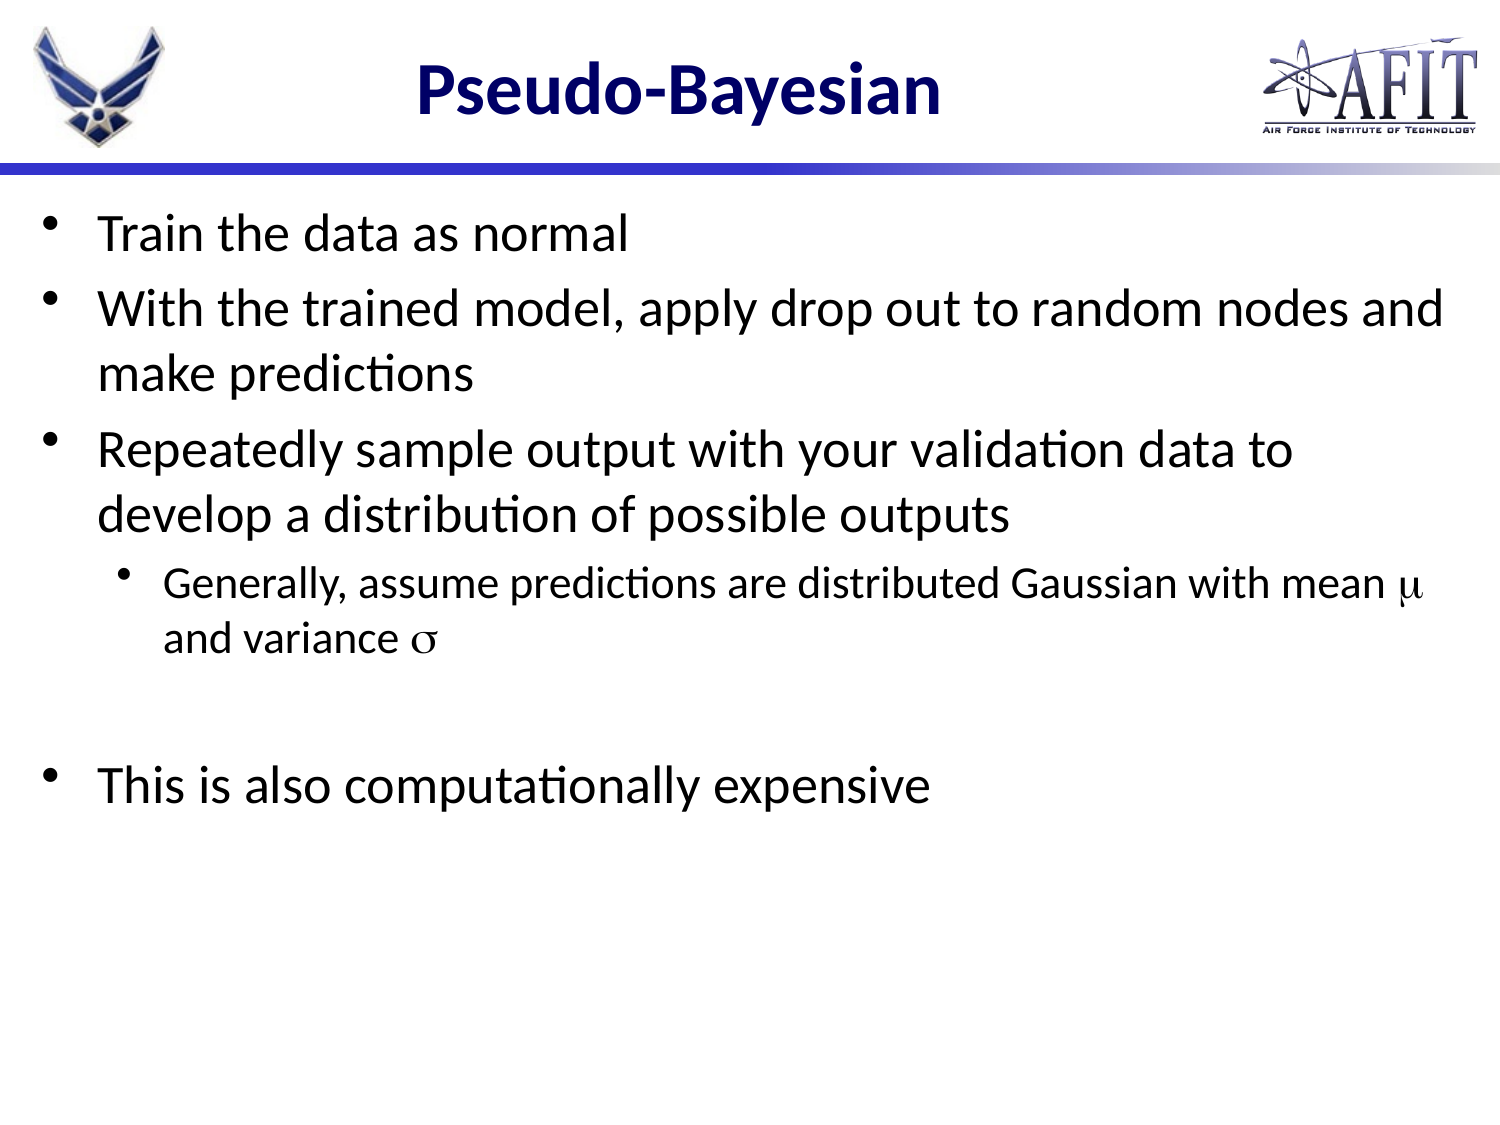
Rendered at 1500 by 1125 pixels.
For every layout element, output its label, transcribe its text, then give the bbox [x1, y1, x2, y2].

picture [33, 26, 128, 148]
list Train the data as normal With the trained model, apply drop out to random nodes and make predictions Repeatedly sample output with your validation data to develop a distribution of possible outputs Generally, assume predictions are distributed Gaussian with mean m and variance s This is also computationally expensive [25, 189, 1476, 1106]
title Pseudo-Bayesian [128, 0, 1233, 169]
